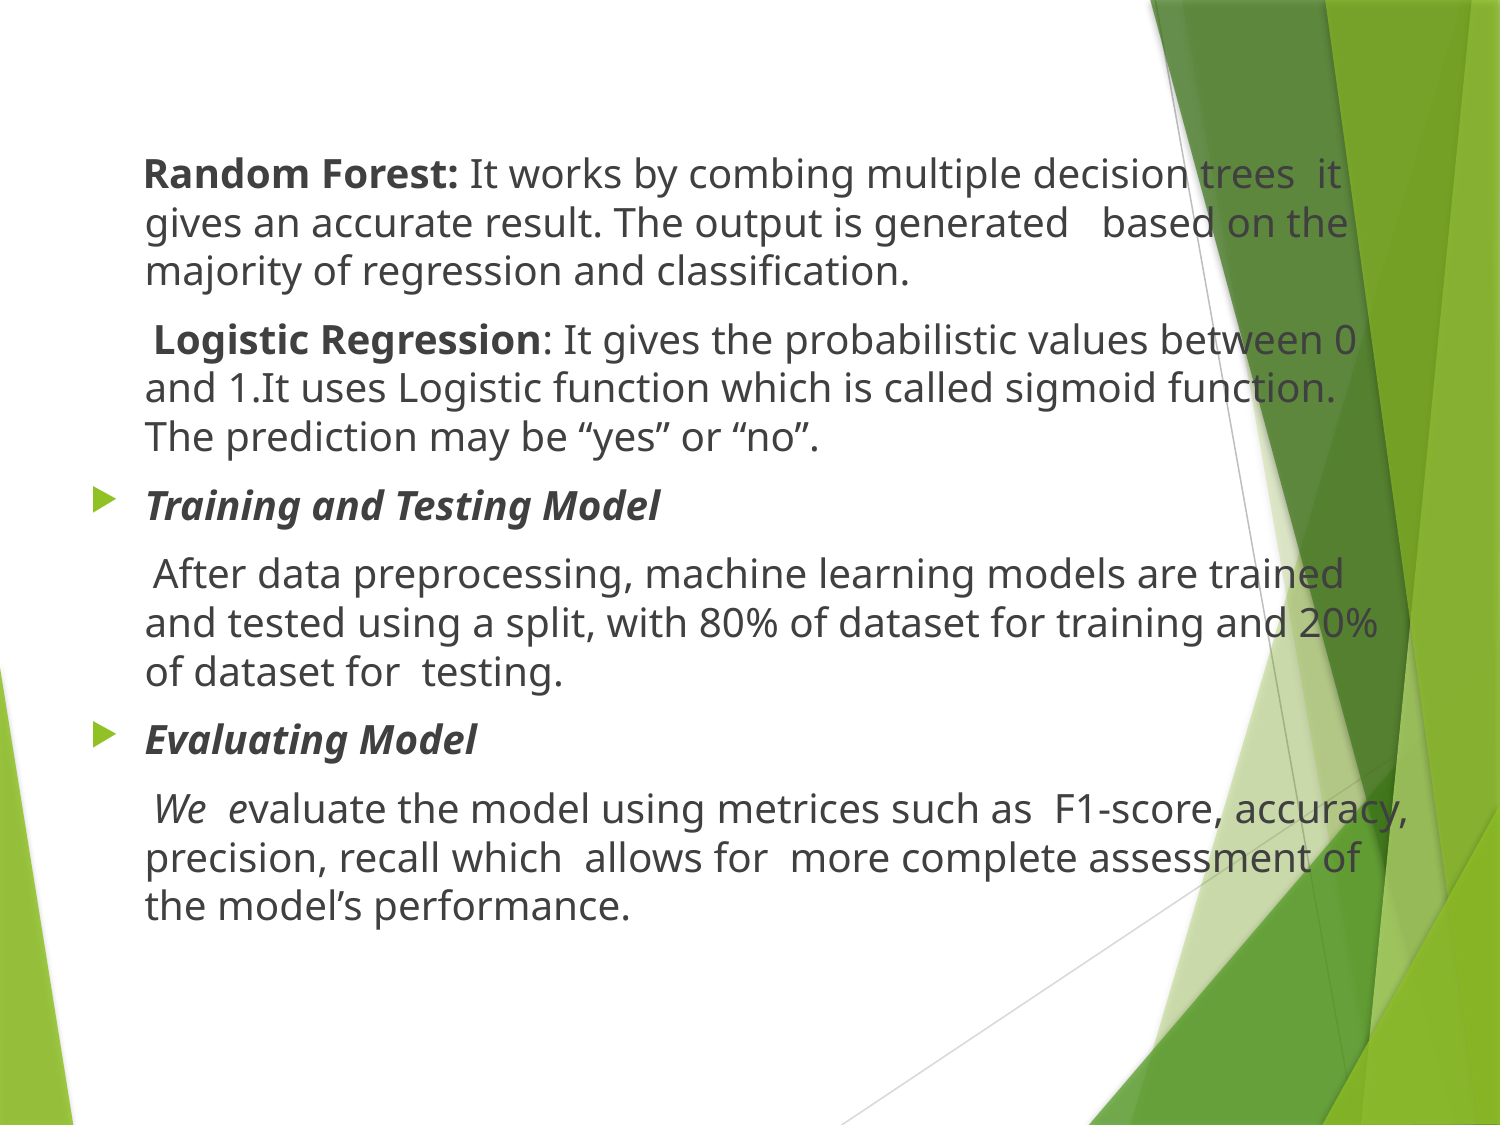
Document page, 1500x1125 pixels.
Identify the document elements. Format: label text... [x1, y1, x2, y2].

list Random Forest: It works by combing multiple decision trees it gives an accurate result. The output is generated based on the majority of regression and classification. Logistic Regression: It gives the probabilistic values between 0 and 1.It uses Logistic function which is called sigmoid function. The prediction may be “yes” or “no”. Training and Testing Model After data preprocessing, machine learning models are trained and tested using a split, with 80% of dataset for training and 20% of dataset for testing. Evaluating Model We evaluate the model using metrices such as F1-score, accuracy, precision, recall which allows for more complete assessment of the model’s performance. [75, 140, 1425, 938]
